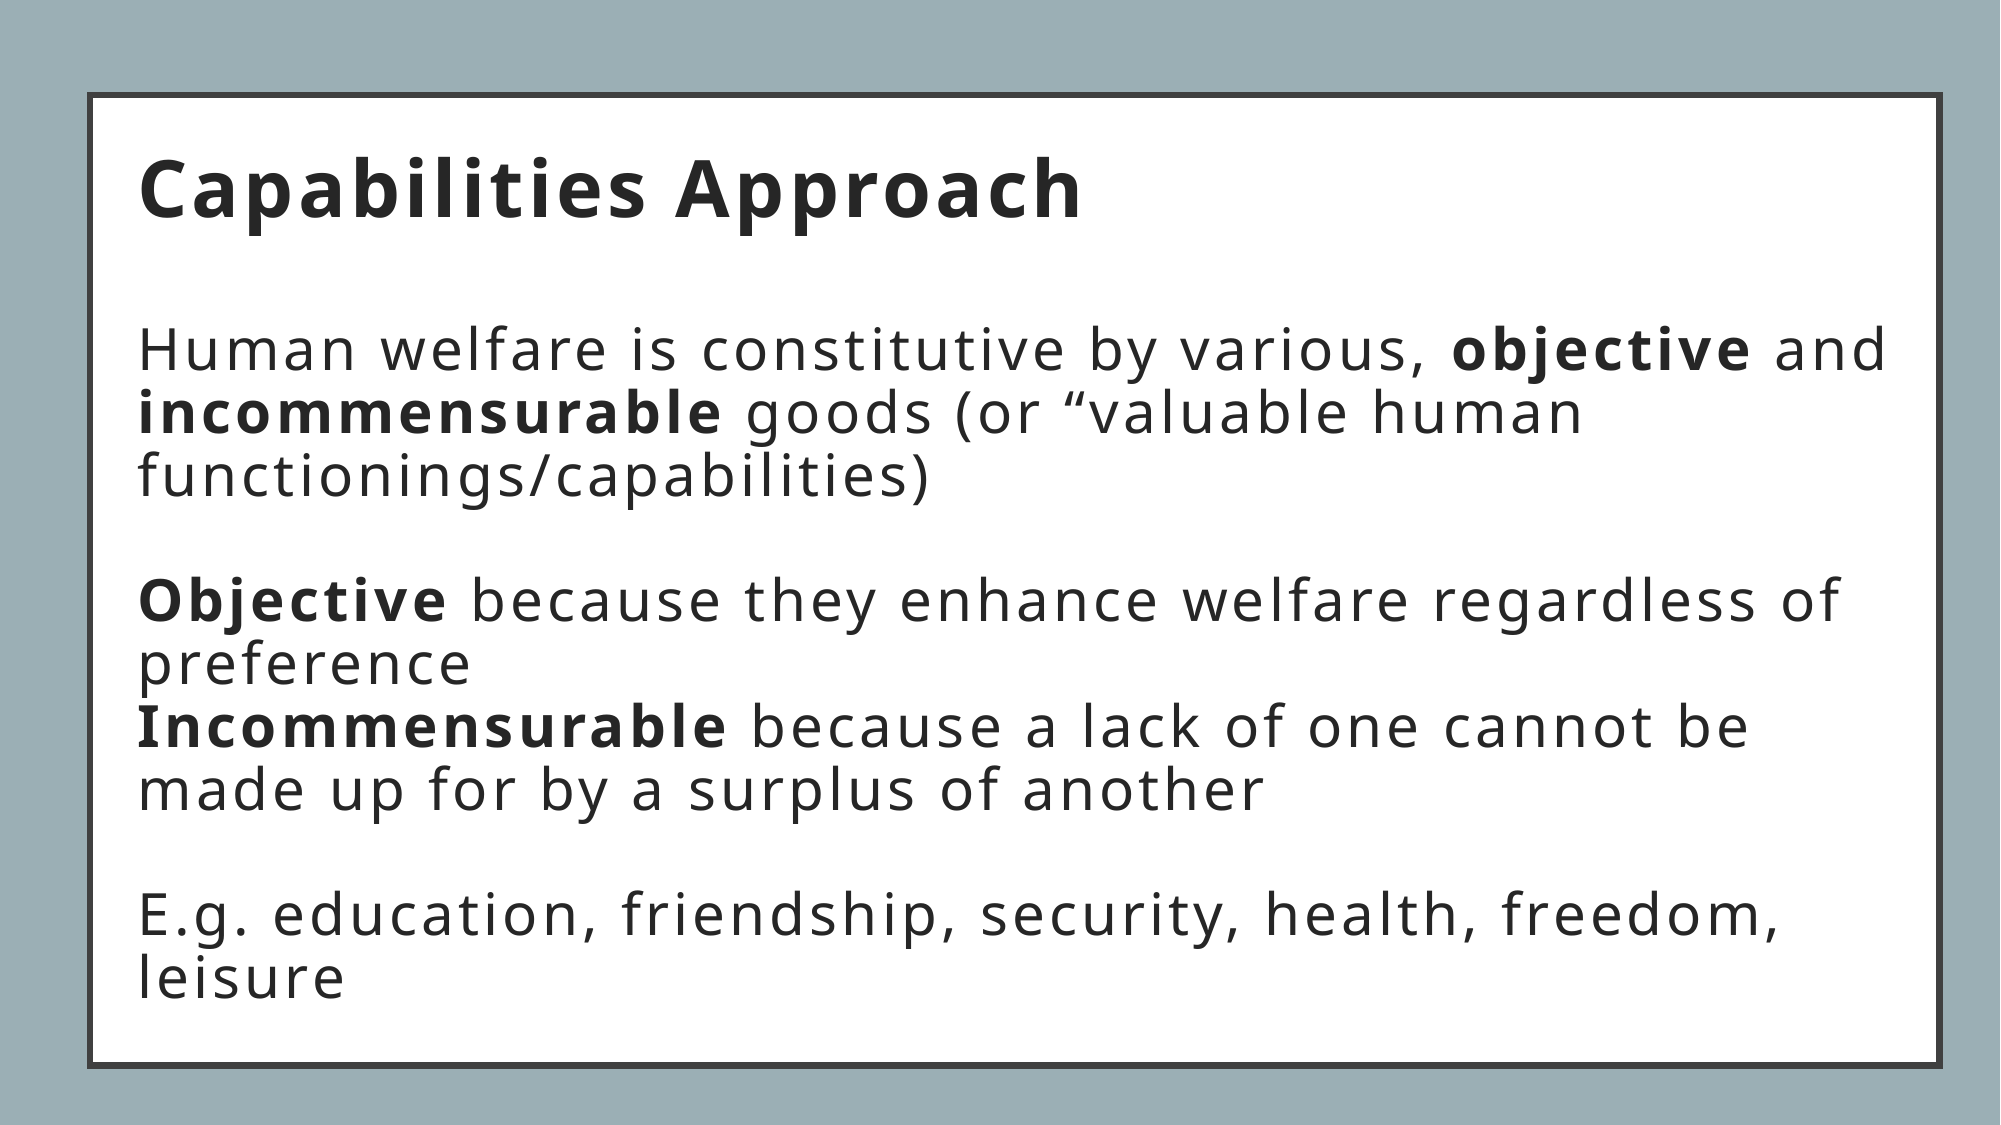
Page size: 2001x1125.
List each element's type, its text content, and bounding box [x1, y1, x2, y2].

title Capabilities Approach Human welfare is constitutive by various, objective and incommensurable goods (or “valuable human functionings/capabilities) Objective because they enhance welfare regardless of preference Incommensurable because a lack of one cannot be made up for by a surplus of another E.g. education, friendship, security, health, freedom, leisure [87, 92, 1943, 1069]
